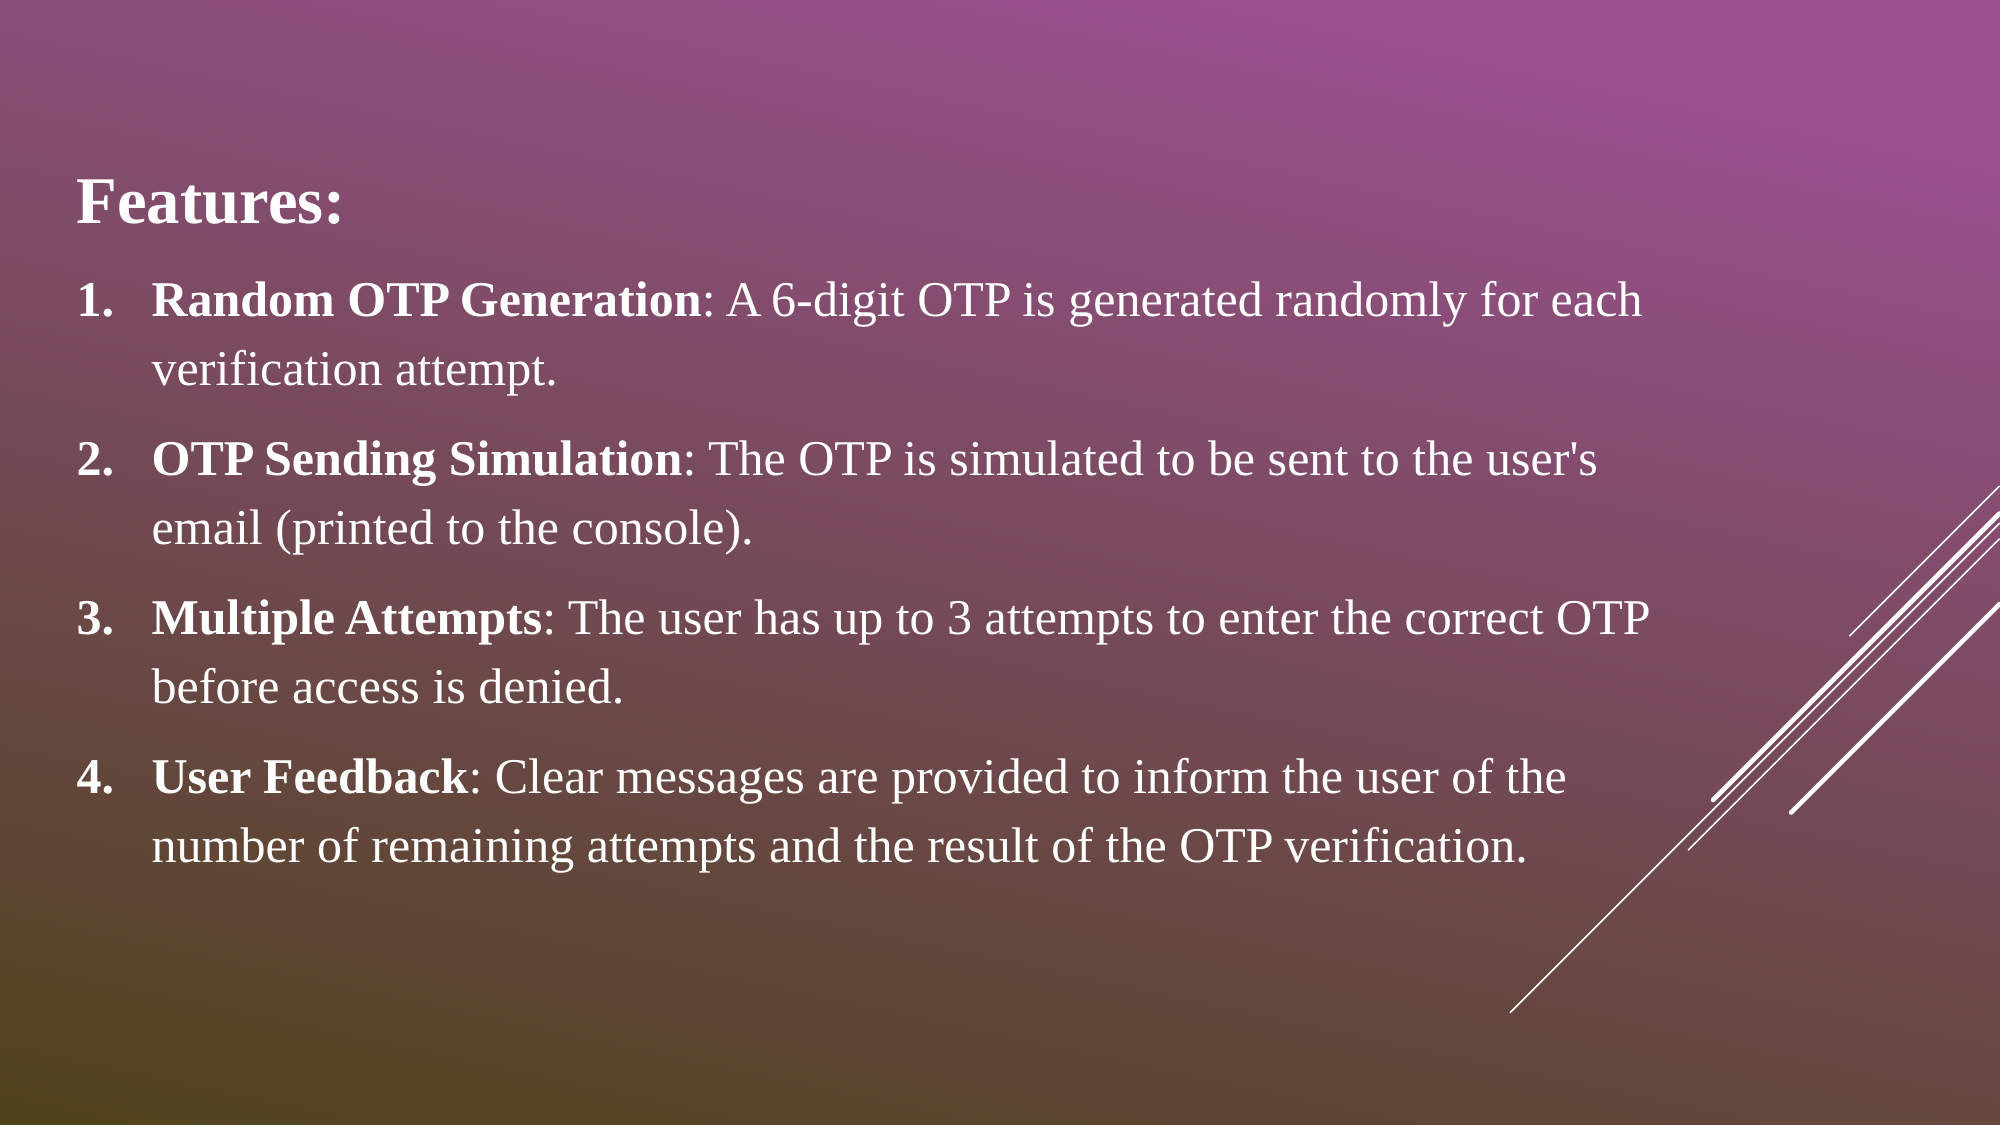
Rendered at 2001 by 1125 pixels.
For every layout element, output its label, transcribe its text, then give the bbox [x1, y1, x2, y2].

text_box Features: Random OTP Generation: A 6-digit OTP is generated randomly for each verification attempt. OTP Sending Simulation: The OTP is simulated to be sent to the user's email (printed to the console). Multiple Attempts: The user has up to 3 attempts to enter the correct OTP before access is denied. User Feedback: Clear messages are provided to inform the user of the number of remaining attempts and the result of the OTP verification. [61, 137, 1708, 880]
